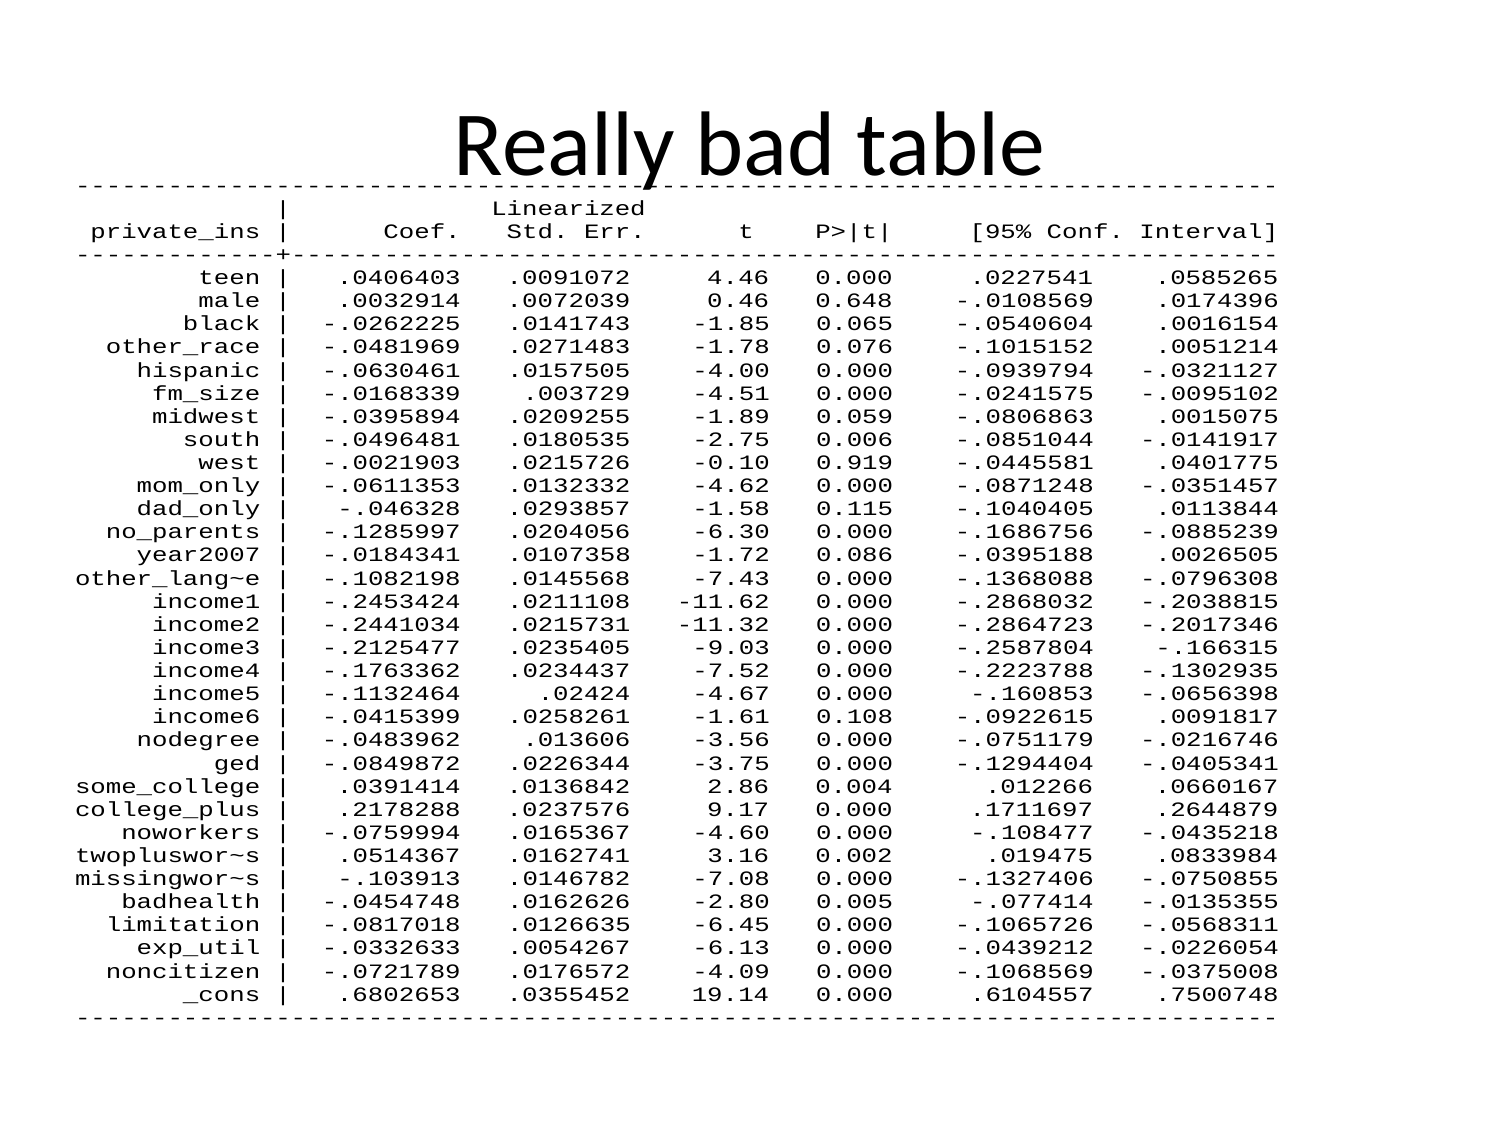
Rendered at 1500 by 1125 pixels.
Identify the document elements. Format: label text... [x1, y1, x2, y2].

picture [74, 174, 1451, 1063]
title Really bad table [74, 44, 1426, 174]
